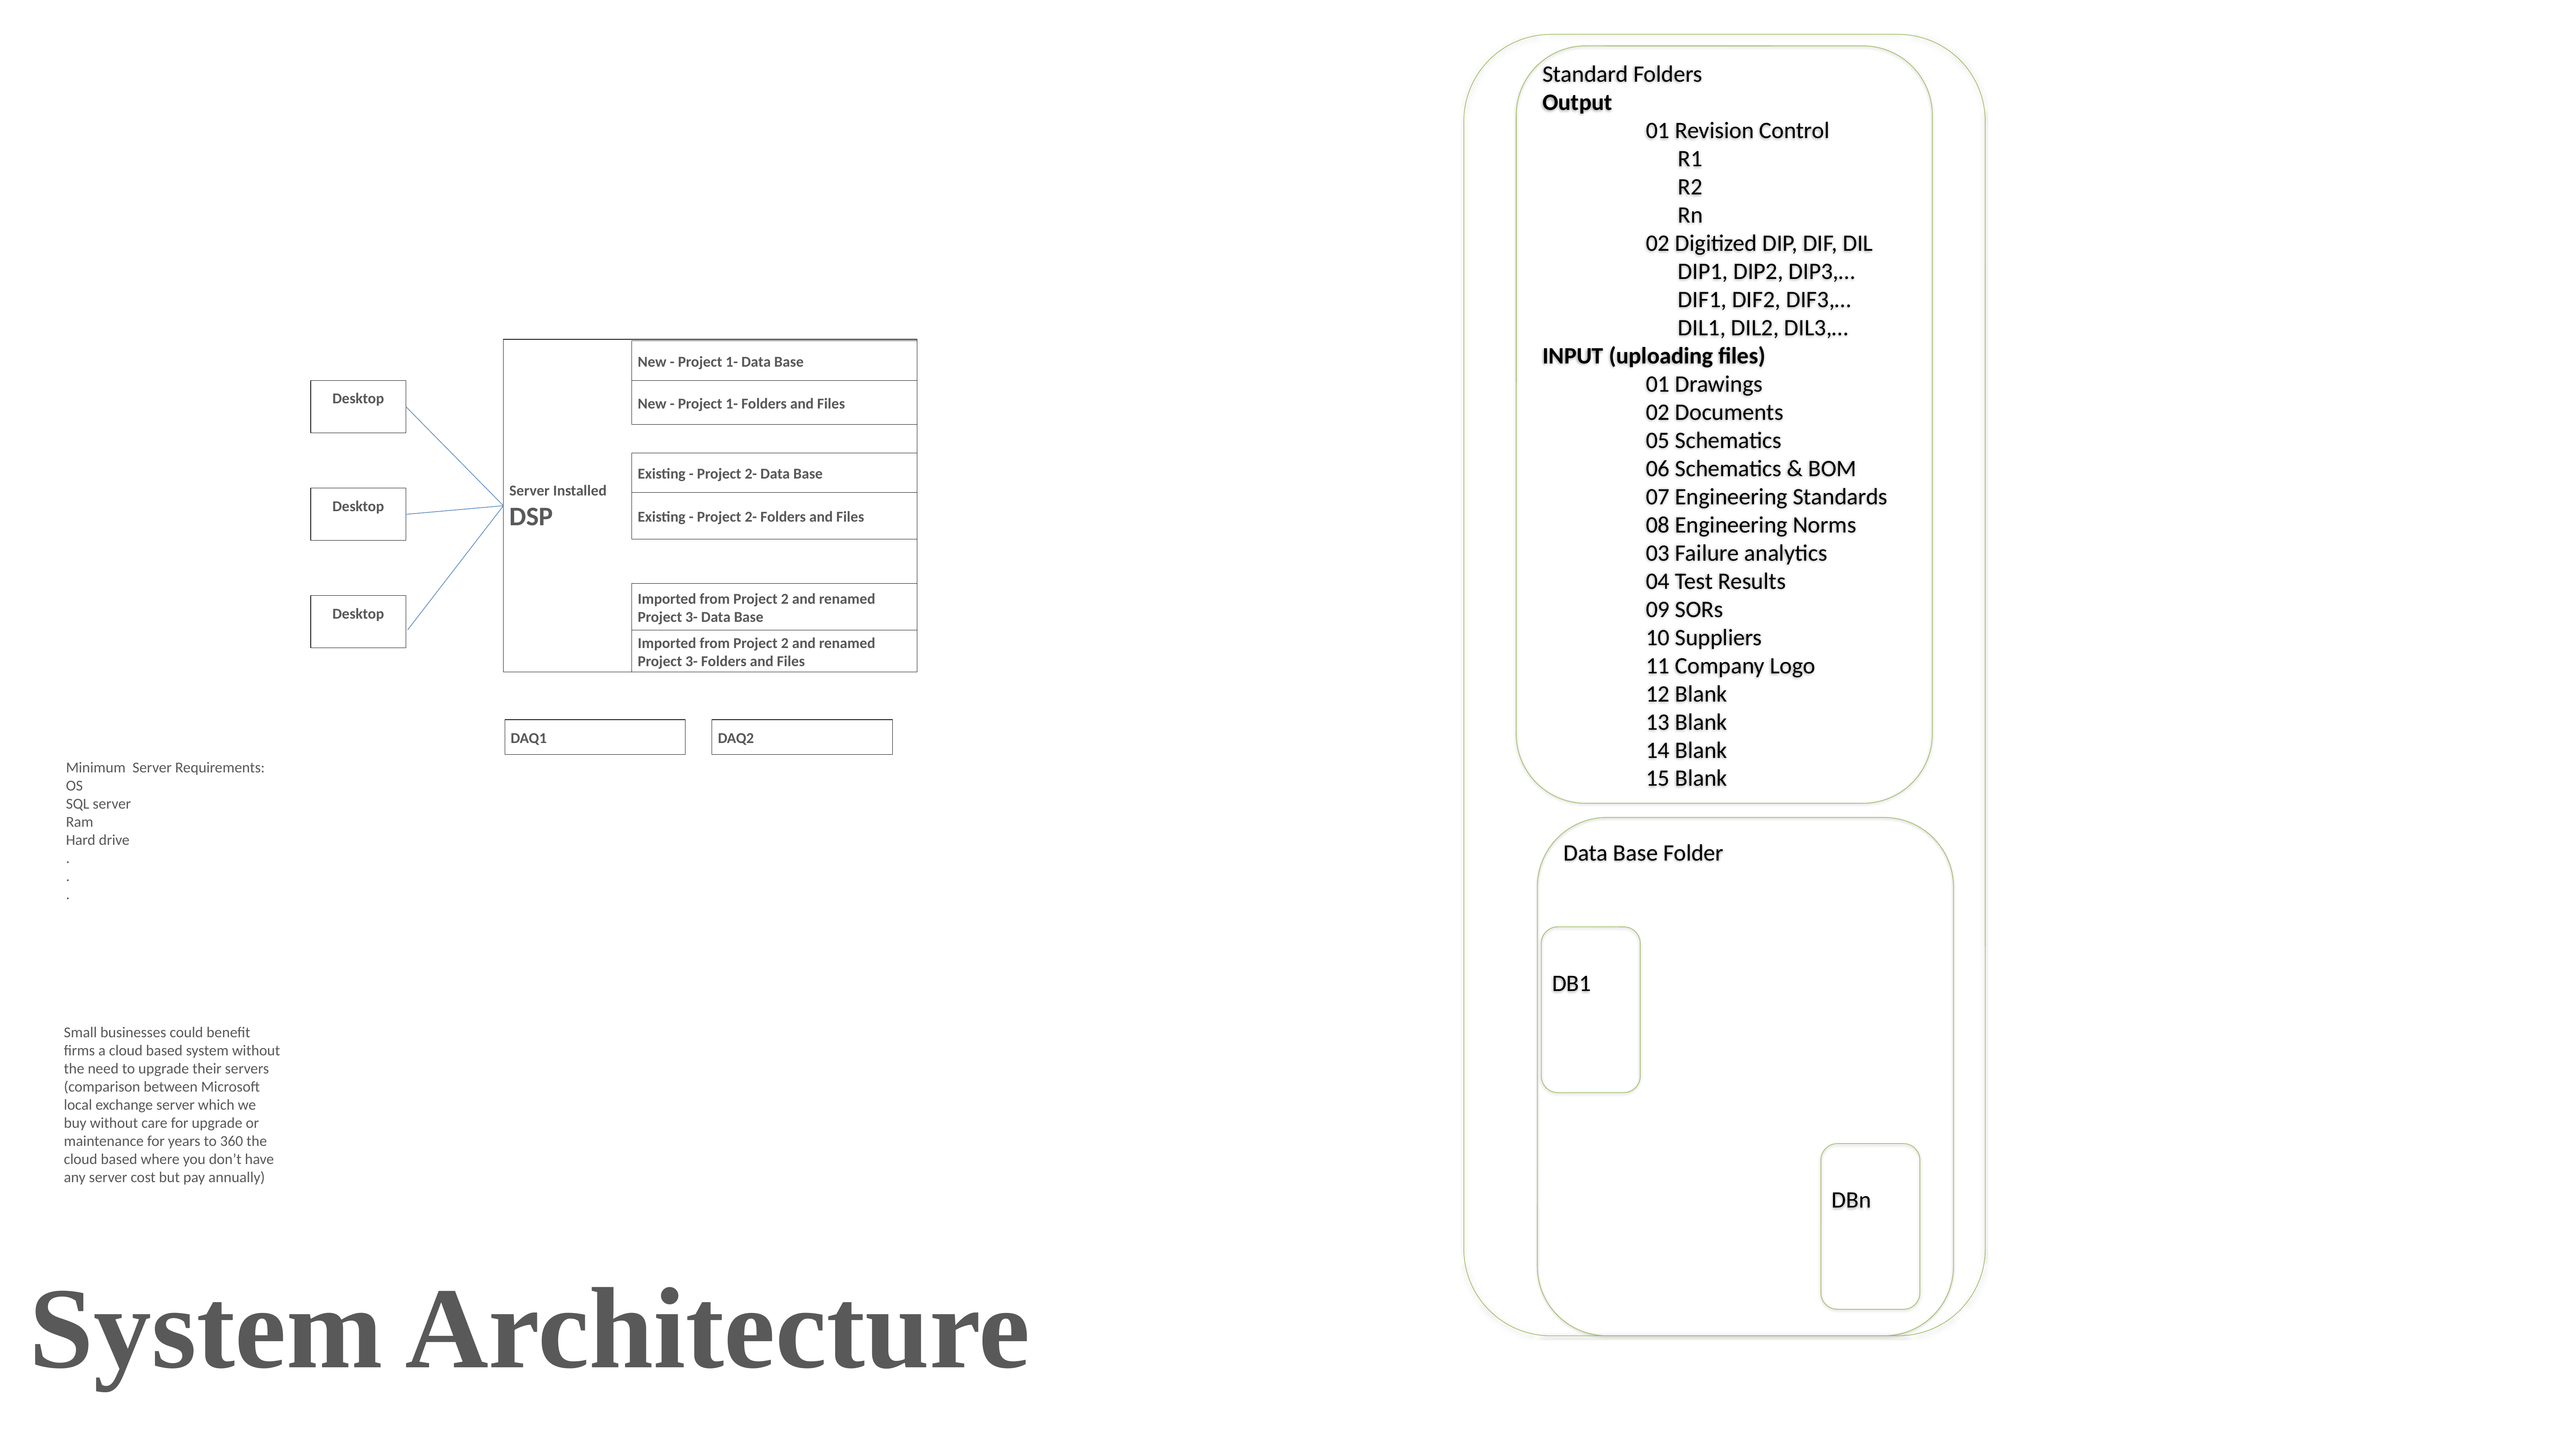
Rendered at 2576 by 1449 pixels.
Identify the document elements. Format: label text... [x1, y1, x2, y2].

text_box Desktop [310, 595, 407, 649]
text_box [407, 506, 504, 630]
text_box Desktop [310, 487, 405, 541]
text_box DAQ2 [711, 719, 894, 755]
text_box New - Project 1- Data Base [631, 340, 918, 382]
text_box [405, 406, 504, 505]
text_box System Architecture [23, 1249, 2210, 1394]
text_box Imported from Project 2 and renamed Project 3- Data Base [631, 583, 918, 631]
text_box Desktop [310, 380, 407, 433]
text_box Small businesses could benefit firms a cloud based system without the need to upgrade their servers (comparison between Microsoft local exchange server which we buy without care for upgrade or maintenance for years to 360 the cloud based where you don’t have any server cost but pay annually) [58, 1019, 288, 1224]
text_box DAQ1 [504, 719, 686, 755]
text_box Minimum Server Requirements: OS SQL server Ram Hard drive . . . [60, 754, 290, 960]
text_box [1463, 34, 1986, 1249]
text_box New - Project 1- Folders and Files [631, 382, 918, 425]
text_box Existing - Project 2- Data Base [631, 452, 918, 493]
text_box Imported from Project 2 and renamed Project 3- Folders and Files [631, 631, 918, 673]
text_box Server Installed DSP [503, 339, 918, 673]
text_box Existing - Project 2- Folders and Files [631, 493, 918, 540]
